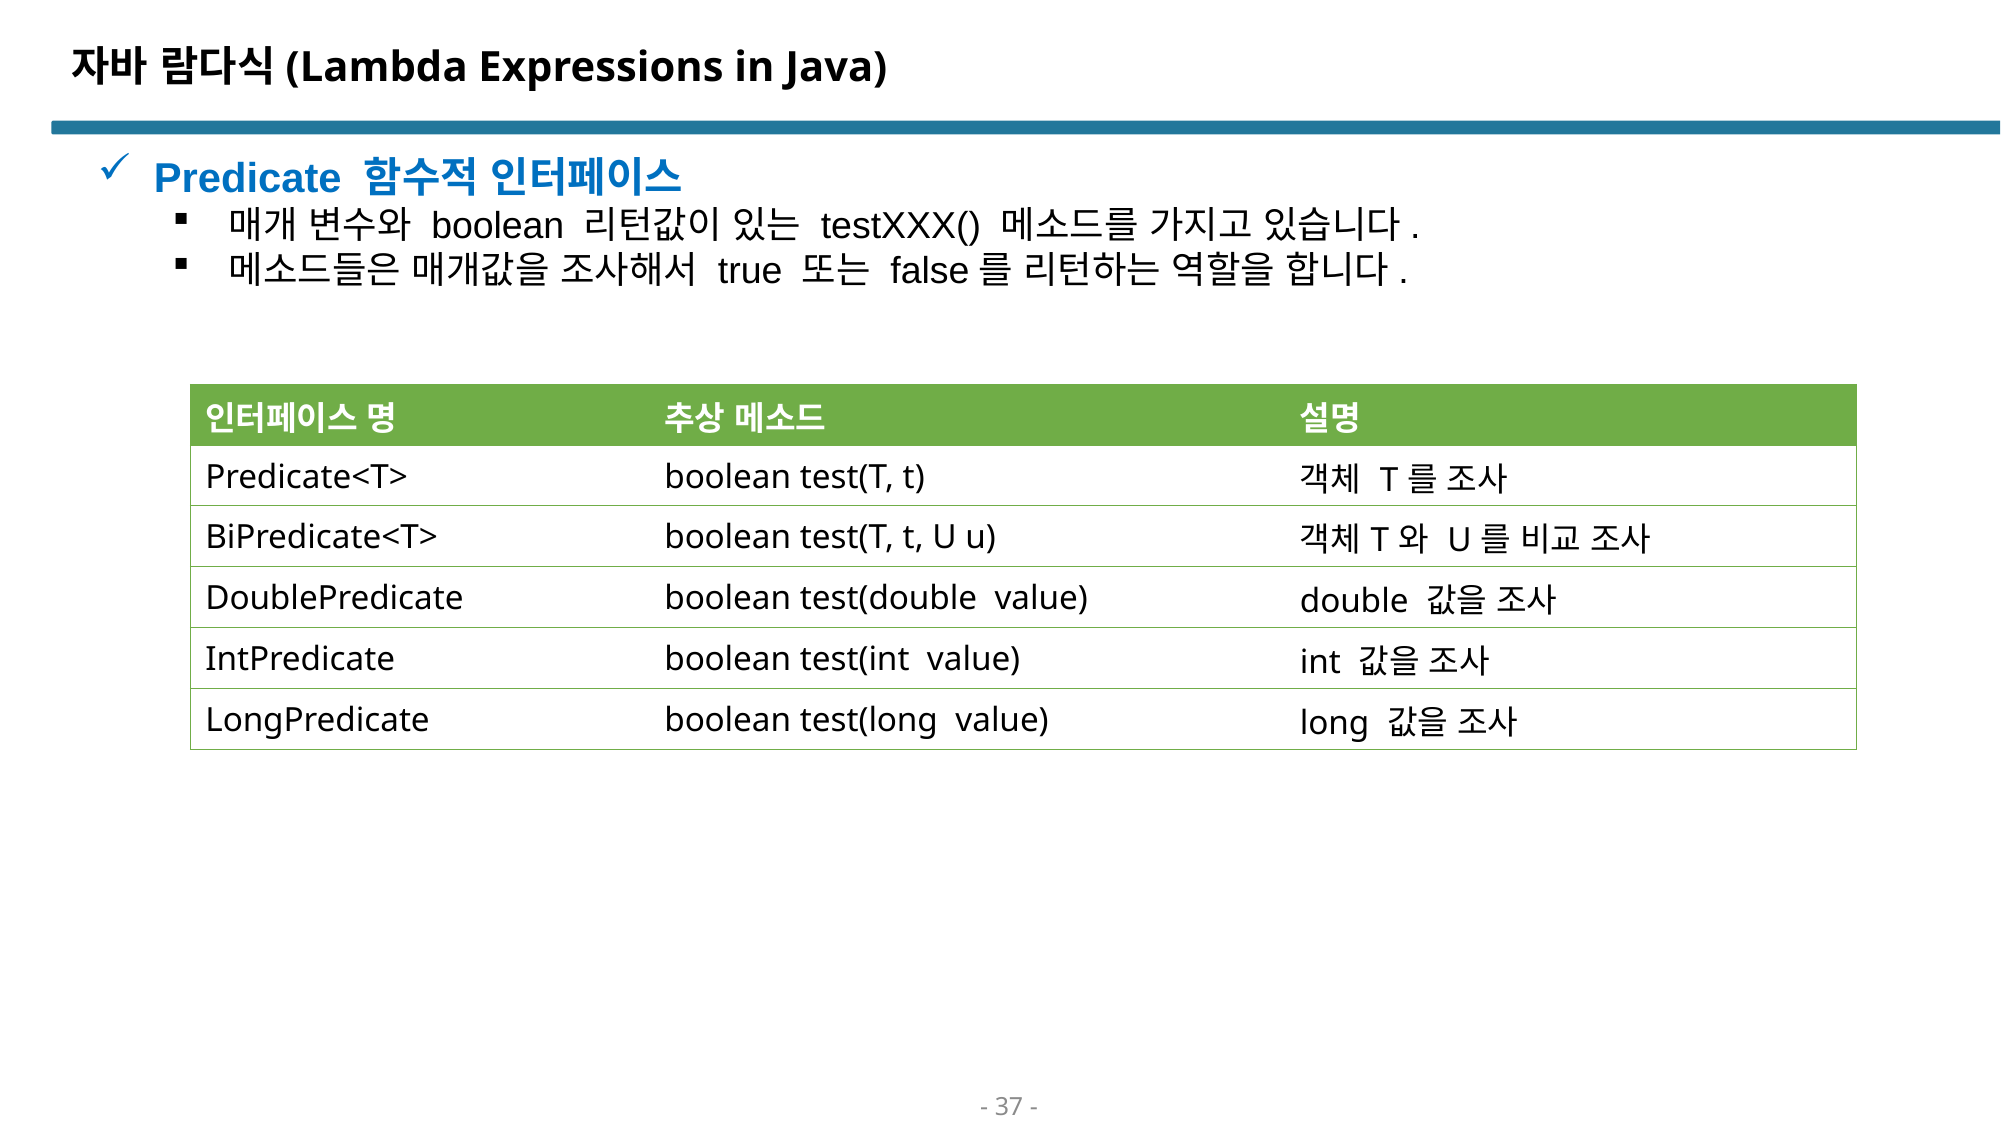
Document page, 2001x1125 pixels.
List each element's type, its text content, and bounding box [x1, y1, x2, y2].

table_cell 객체T와 U를 비교 조사 [1285, 506, 1856, 566]
table_cell boolean test(long value) [649, 689, 1285, 749]
table_header 추상 메소드 [649, 385, 1285, 445]
table_cell long 값을 조사 [1285, 689, 1856, 749]
table_header 설명 [1285, 385, 1856, 445]
title 자바 람다식(Lambda Expressions in Java) [56, 37, 1857, 109]
table_cell IntPredicate [191, 628, 649, 688]
table_cell 객체 T를 조사 [1285, 446, 1856, 505]
slide_number - 37 - [778, 1090, 1246, 1125]
text_box Predicate 함수적 인터페이스 매개 변수와 boolean 리턴값이 있는 testXXX() 메소드를 가지고 있습니다. 메소드들은 매개값을 조사해서 true 또는 false를 리턴하는 역할을 합니다. [82, 143, 1949, 299]
table_cell boolean test(int value) [649, 628, 1285, 688]
table_cell boolean test(T, t, U u) [649, 506, 1285, 566]
table_cell Predicate<T> [191, 446, 649, 505]
table_cell int 값을 조사 [1285, 628, 1856, 688]
table_cell boolean test(T, t) [649, 446, 1285, 505]
table_cell BiPredicate<T> [191, 506, 649, 566]
table_cell double 값을 조사 [1285, 567, 1856, 627]
table_cell DoublePredicate [191, 567, 649, 627]
table_cell boolean test(double value) [649, 567, 1285, 627]
table_header 인터페이스 명 [191, 385, 649, 445]
table_cell LongPredicate [191, 689, 649, 749]
